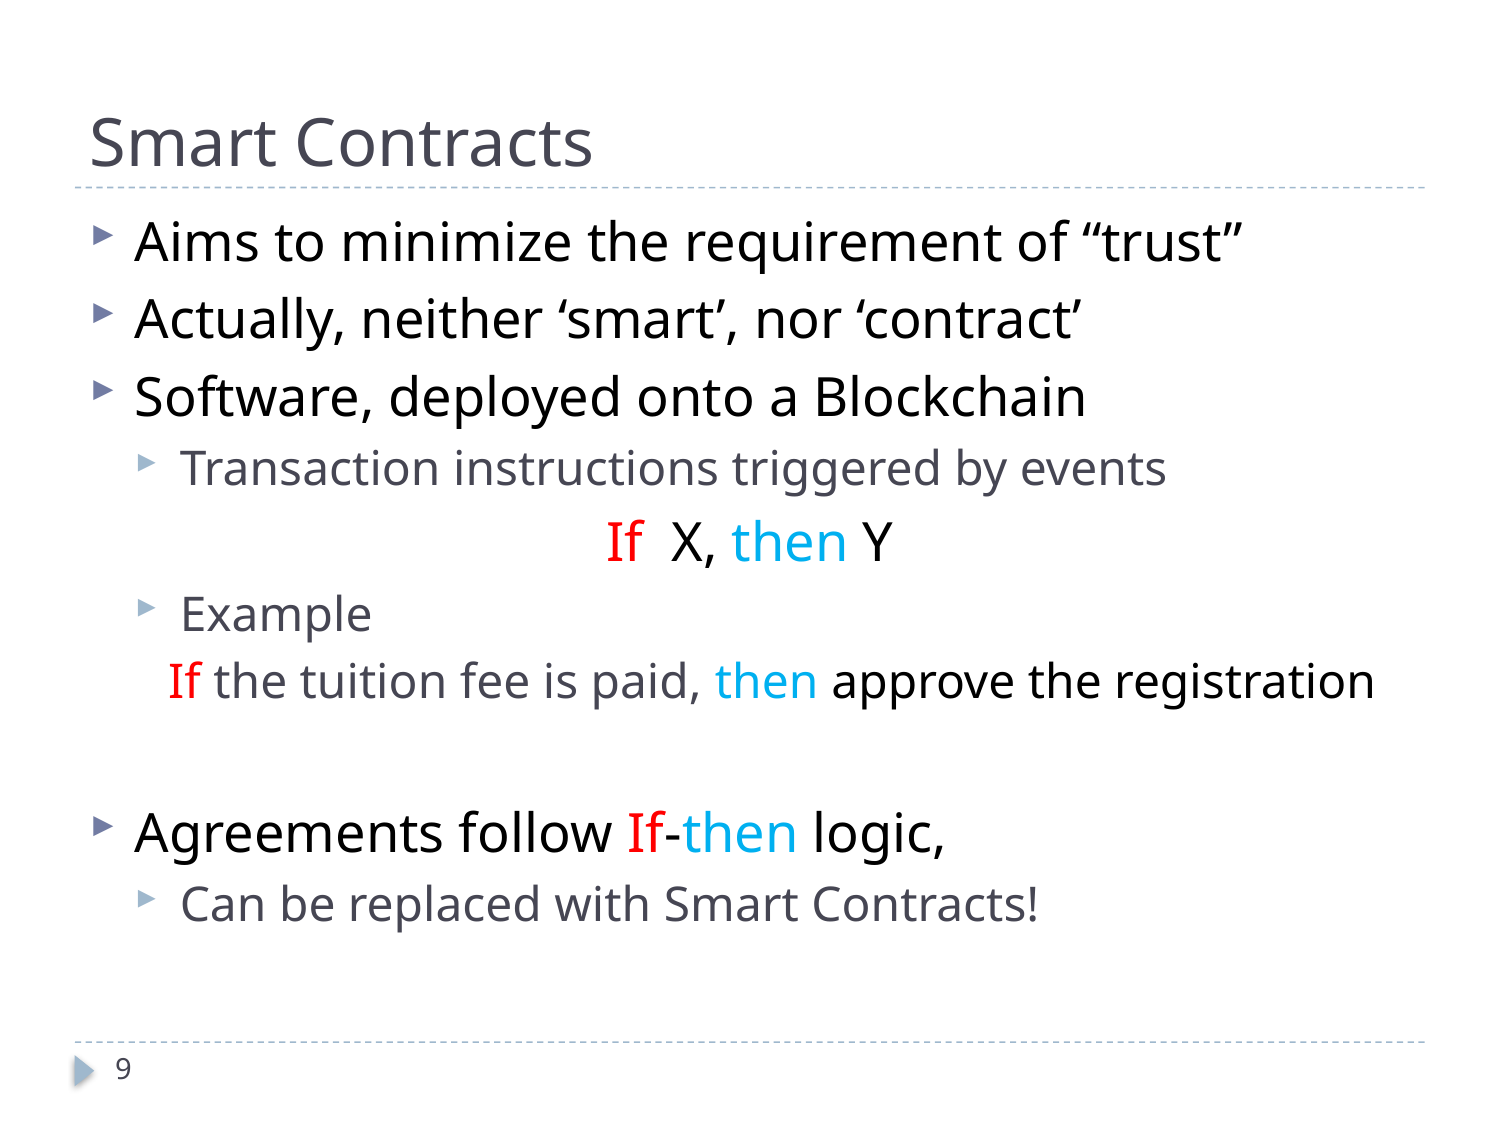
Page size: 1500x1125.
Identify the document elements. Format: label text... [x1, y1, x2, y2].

list Aims to minimize the requirement of “trust” Actually, neither ‘smart’, nor ‘contract’ Software, deployed onto a Blockchain Transaction instructions triggered by events If X, then Y Example If the tuition fee is paid, then approve the registration Agreements follow If-then logic, Can be replaced with Smart Contracts! [75, 200, 1425, 1010]
title Smart Contracts [75, 24, 1425, 188]
slide_number 9 [100, 1042, 426, 1103]
